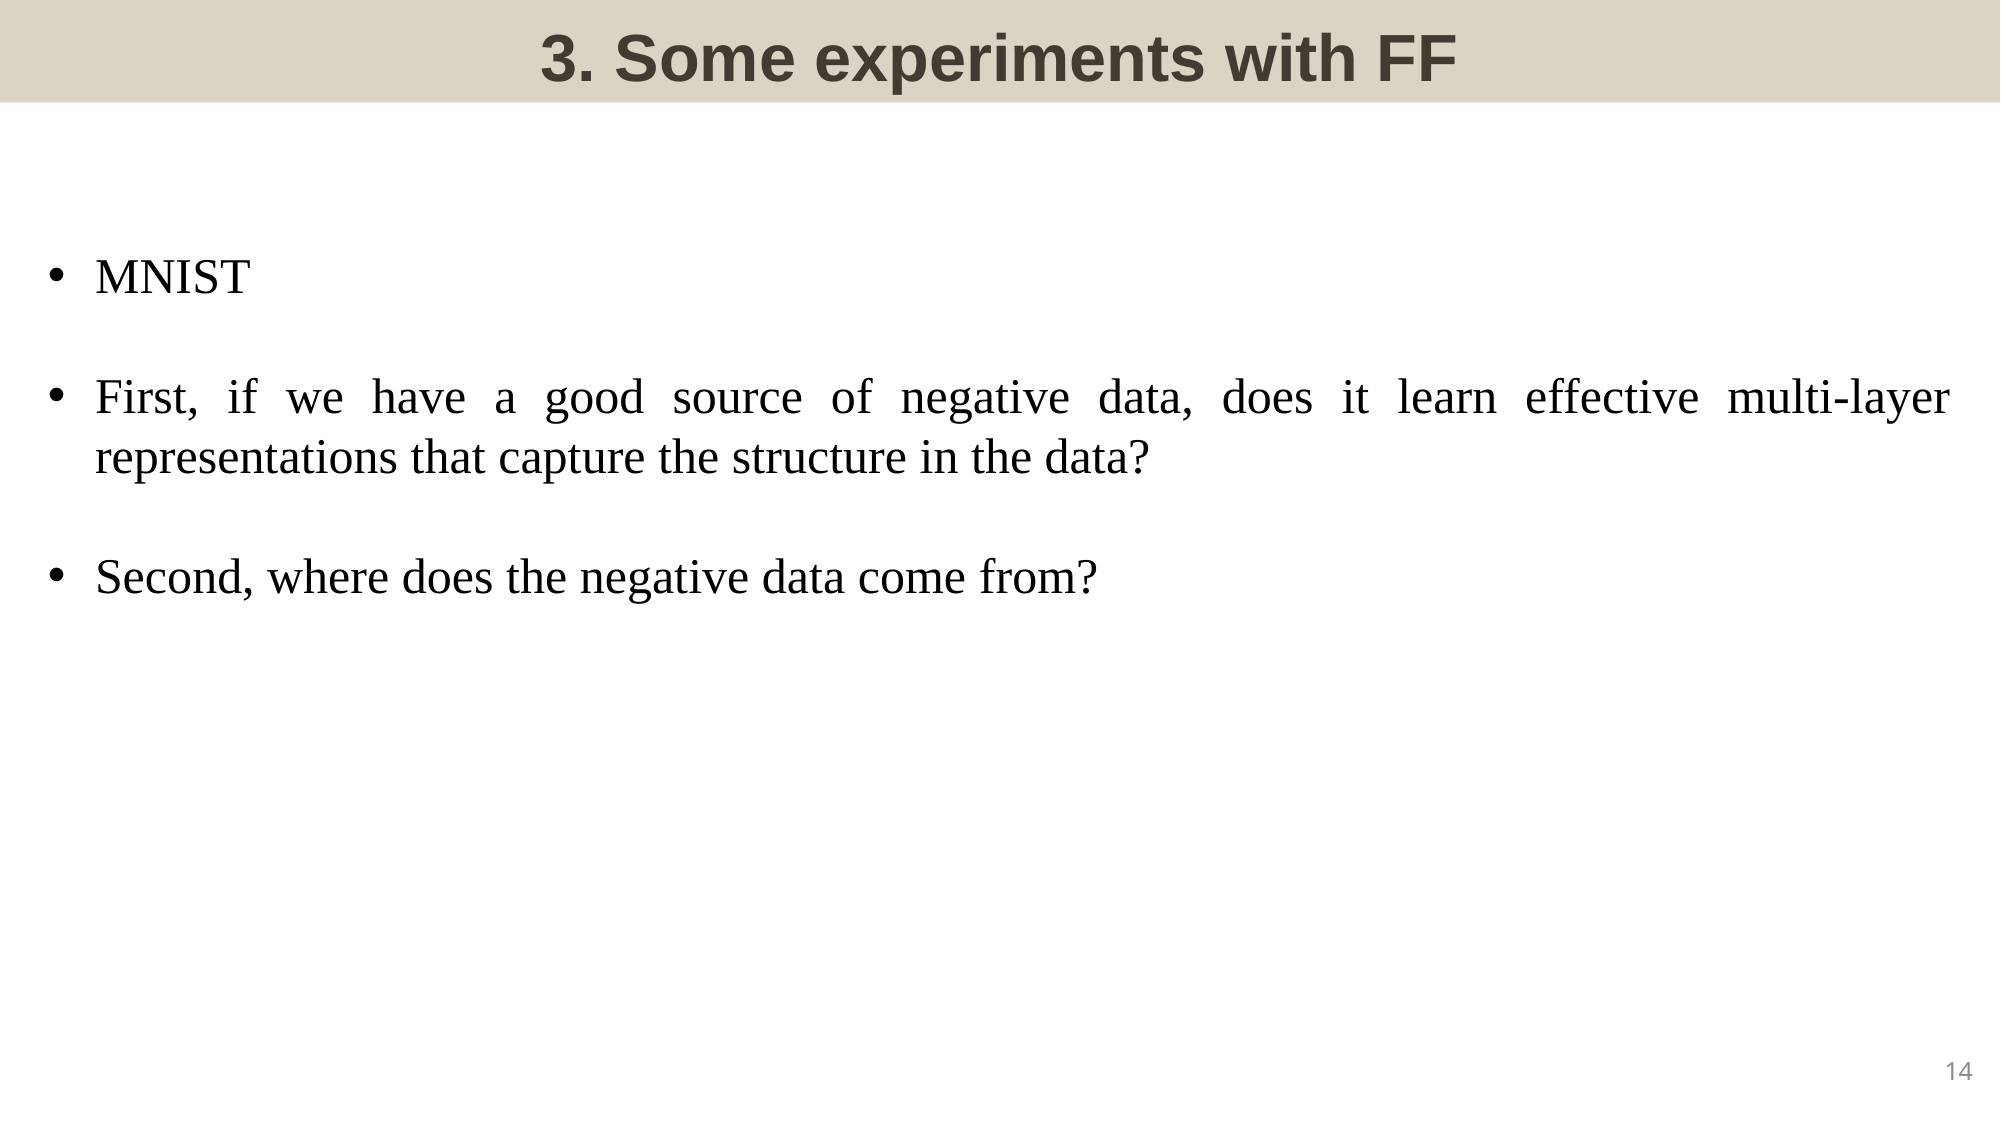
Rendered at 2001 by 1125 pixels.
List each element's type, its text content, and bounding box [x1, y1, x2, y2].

text_box 3. Some experiments with FF [0, 0, 2000, 103]
slide_number 14 [1538, 1042, 1989, 1103]
text_box MNIST First, if we have a good source of negative data, does it learn effective multi-layer representations that capture the structure in the data? Second, where does the negative data come from? [33, 236, 1967, 672]
